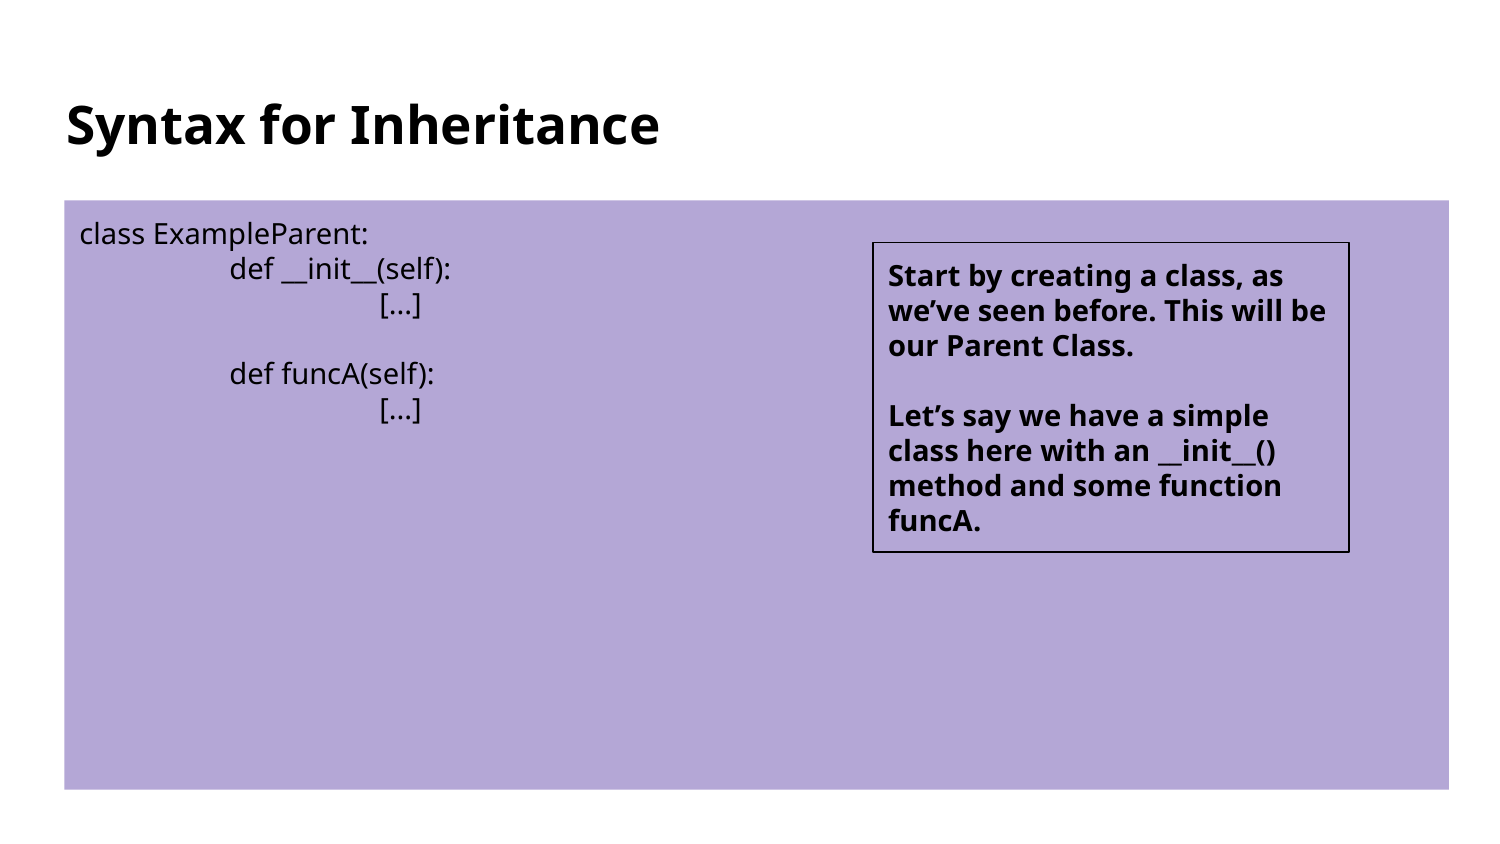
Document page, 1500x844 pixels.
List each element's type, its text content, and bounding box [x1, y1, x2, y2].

text_box class ExampleParent: def __init__(self): [...] def funcA(self): [...] [64, 200, 1449, 790]
title Syntax for Inheritance [51, 72, 1449, 176]
text_box Start by creating a class, as we’ve seen before. This will be our Parent Class. Let’s say we have a simple class here with an __init__() method and some function funcA. [873, 242, 1350, 553]
